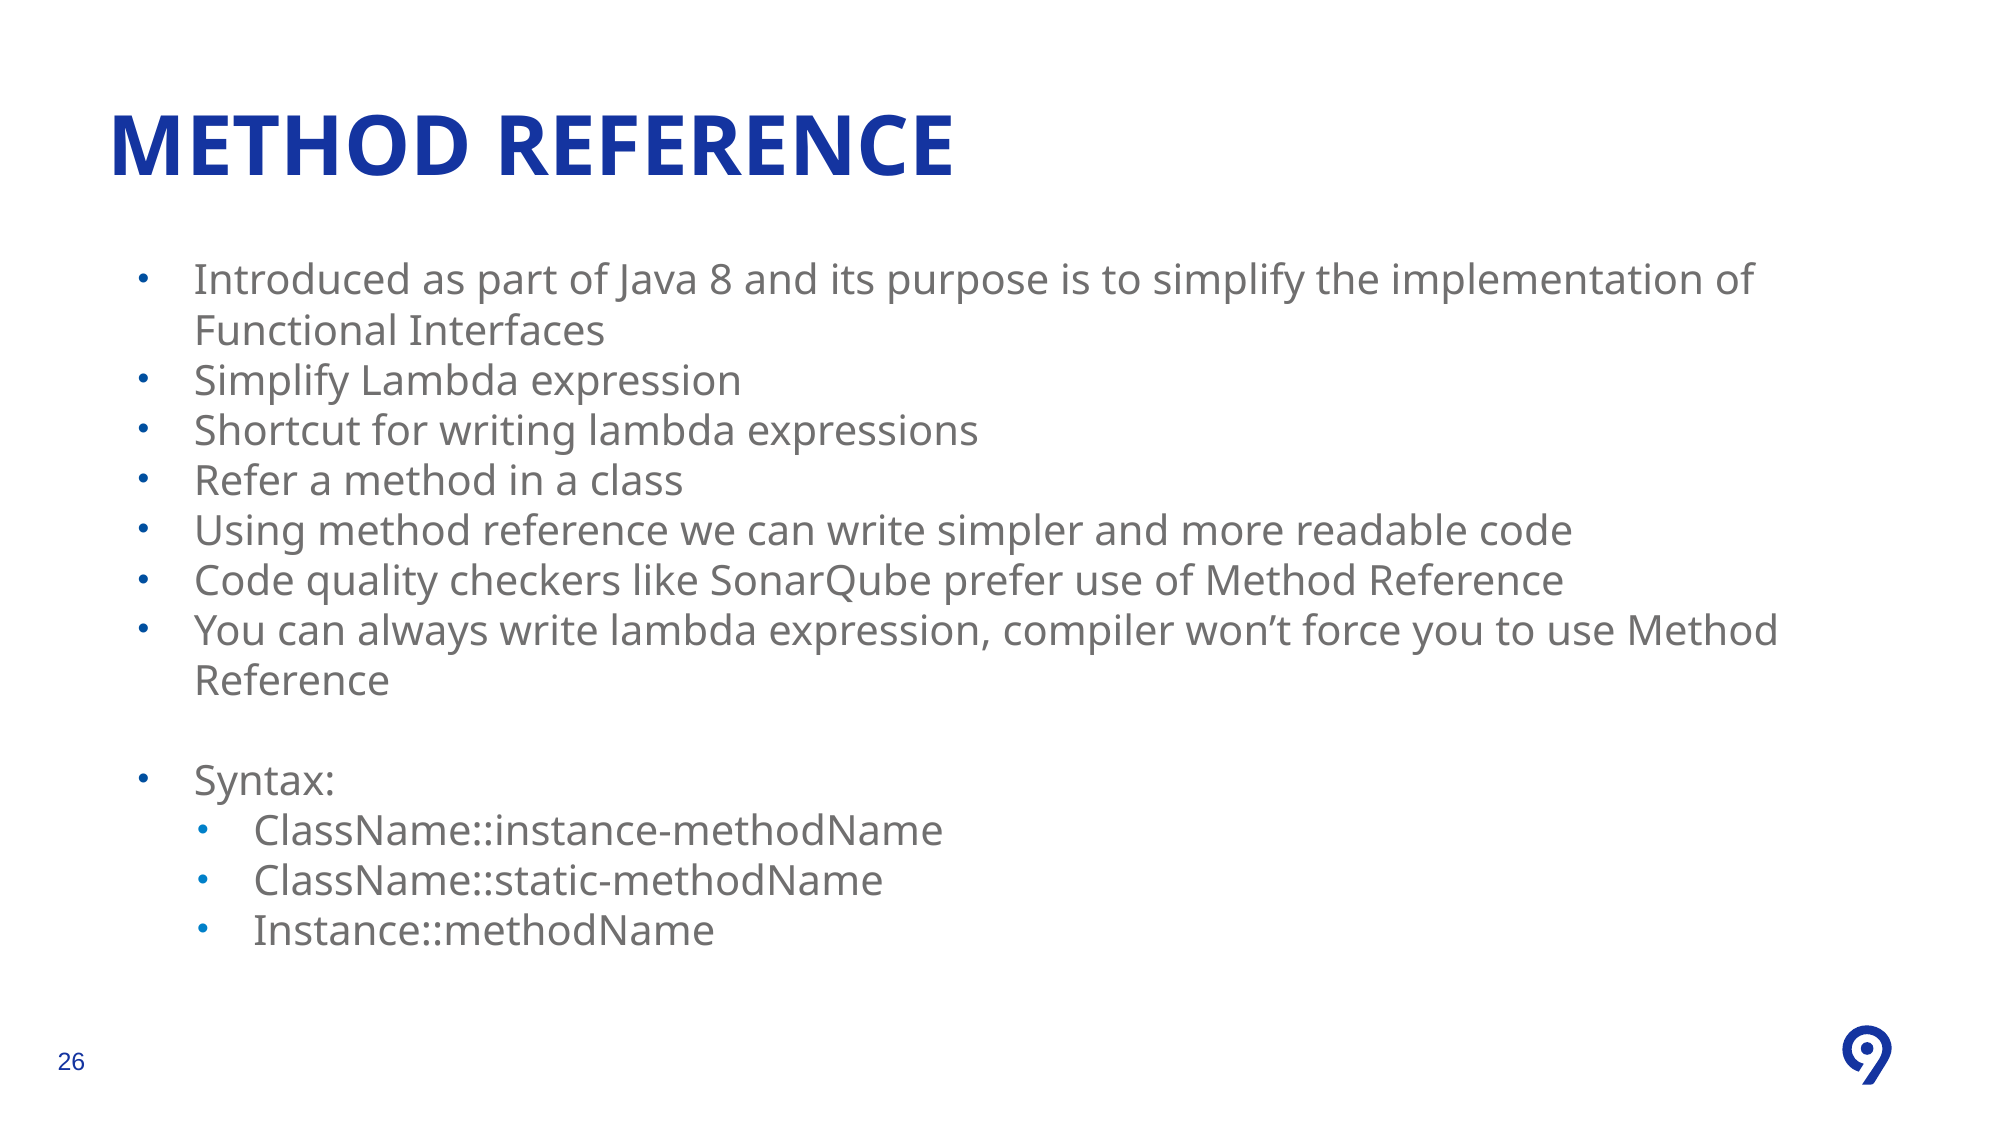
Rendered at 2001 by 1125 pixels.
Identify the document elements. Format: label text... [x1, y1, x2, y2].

text_box <number> [57, 1045, 102, 1076]
text_box Introduced as part of Java 8 and its purpose is to simplify the implementation of Functional Interfaces Simplify Lambda expression Shortcut for writing lambda expressions Refer a method in a class Using method reference we can write simpler and more readable code Code quality checkers like SonarQube prefer use of Method Reference You can always write lambda expression, compiler won’t force you to use Method Reference Syntax: ClassName::instance-methodName ClassName::static-methodName Instance::methodName [108, 253, 1897, 988]
text_box METHOD REFERENCE [108, 84, 1579, 225]
